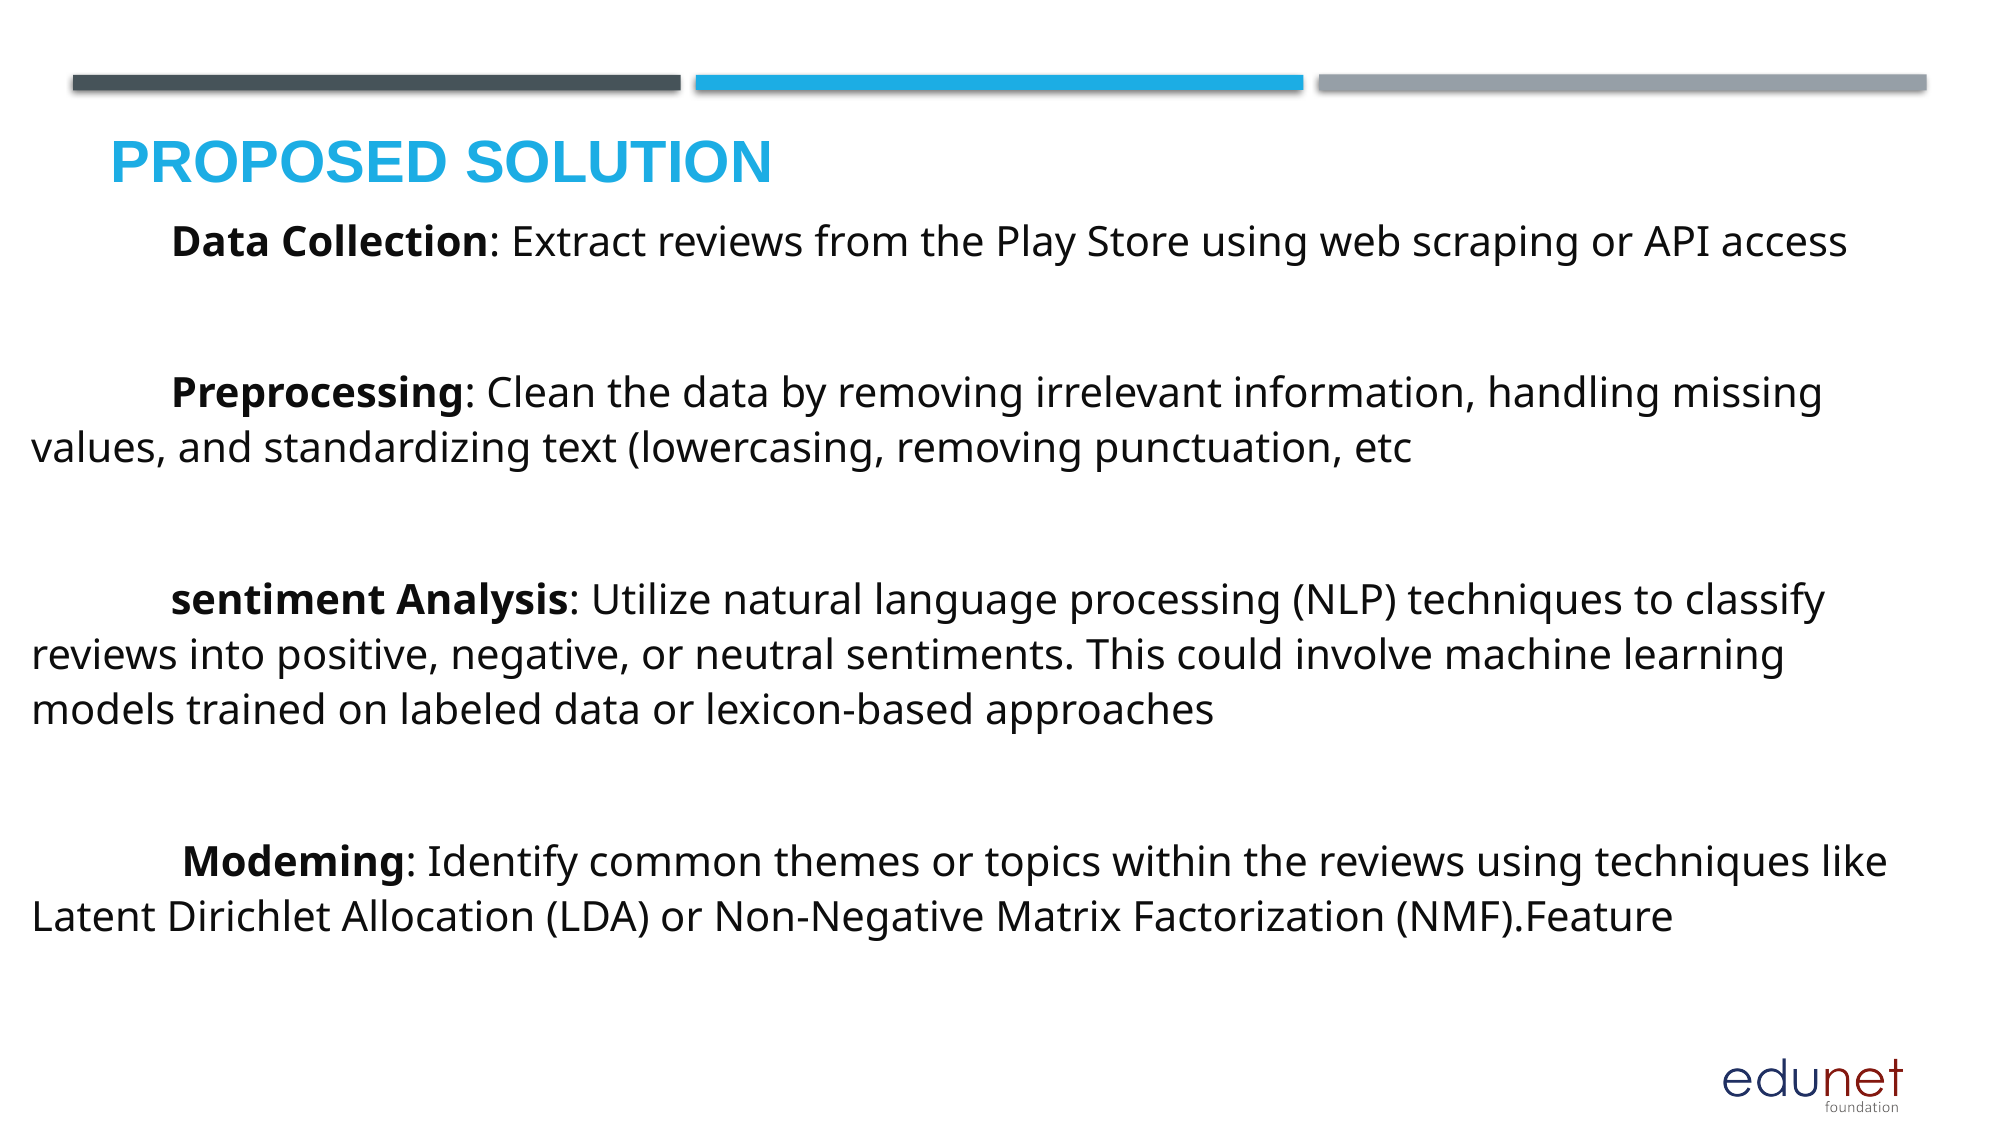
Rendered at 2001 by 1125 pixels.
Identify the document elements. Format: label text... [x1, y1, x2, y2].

title Proposed Solution [95, 115, 1905, 202]
picture [1719, 1056, 1905, 1116]
list Data Collection: Extract reviews from the Play Store using web scraping or API access Preprocessing: Clean the data by removing irrelevant information, handling missing values, and standardizing text (lowercasing, removing punctuation, etc sentiment Analysis: Utilize natural language processing (NLP) techniques to classify reviews into positive, negative, or neutral sentiments. This could involve machine learning models trained on labeled data or lexicon-based approaches Modeming: Identify common themes or topics within the reviews using techniques like Latent Dirichlet Allocation (LDA) or Non-Negative Matrix Factorization (NMF).Feature [16, 202, 1922, 1043]
